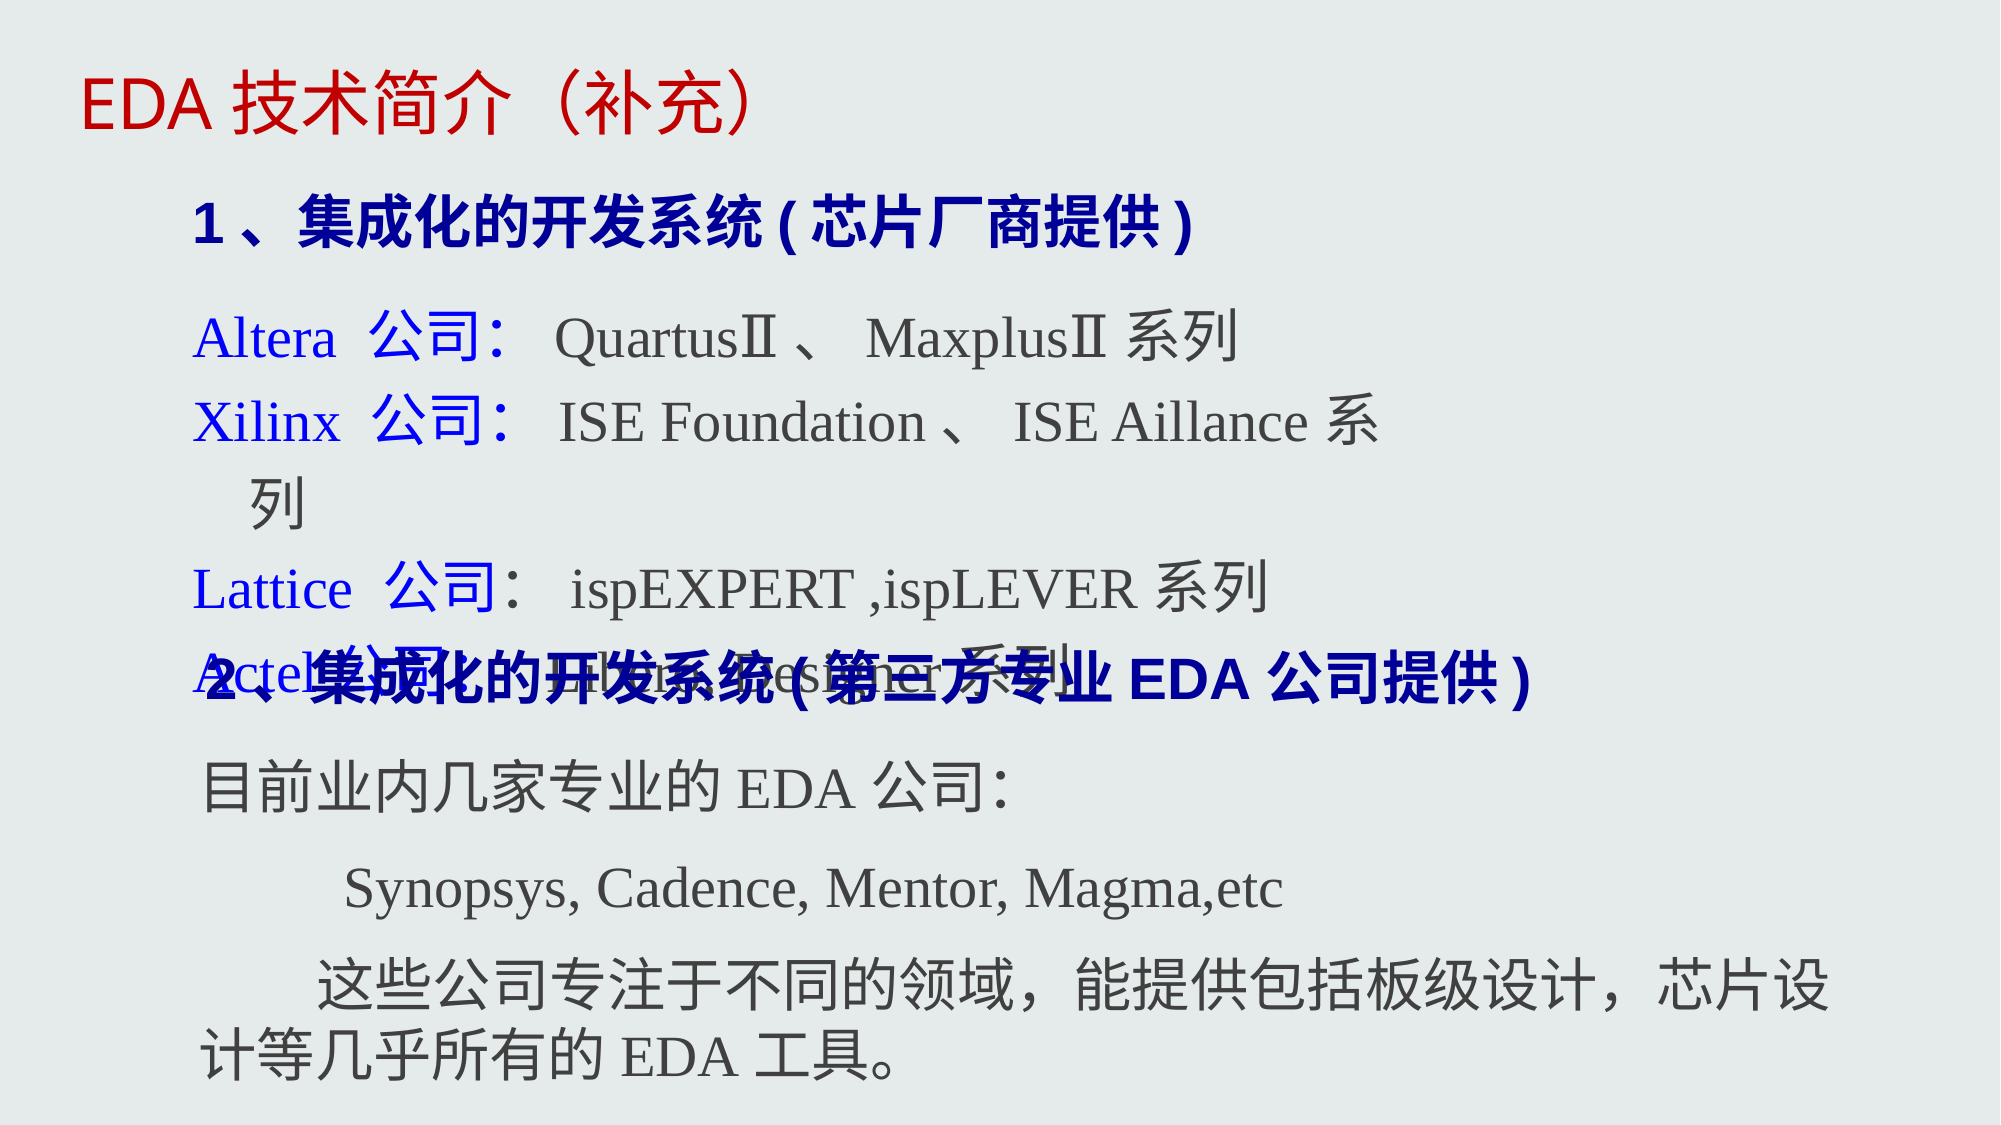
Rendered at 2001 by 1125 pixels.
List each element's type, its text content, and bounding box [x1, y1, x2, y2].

text_box 2、集成化的开发系统(第三方专业EDA公司提供) [190, 633, 1600, 719]
text_box 目前业内几家专业的EDA公司： Synopsys, Cadence, Mentor, Magma,etc 这些公司专注于不同的领域，能提供包括板级设计，芯片设计等几乎所有的EDA工具。 [183, 742, 1904, 1125]
text_box 1、集成化的开发系统(芯片厂商提供) [177, 184, 1266, 263]
text_box EDA技术简介（补充） [63, 61, 1932, 184]
text_box Altera 公司：QuartusⅡ、MaxplusⅡ系列 Xilinx 公司：ISE Foundation、ISE Aillance系列 Lattice 公司：ispEXPERT ,ispLEVER系列 Actel公司： Libero, Designer系列 [177, 277, 1428, 661]
